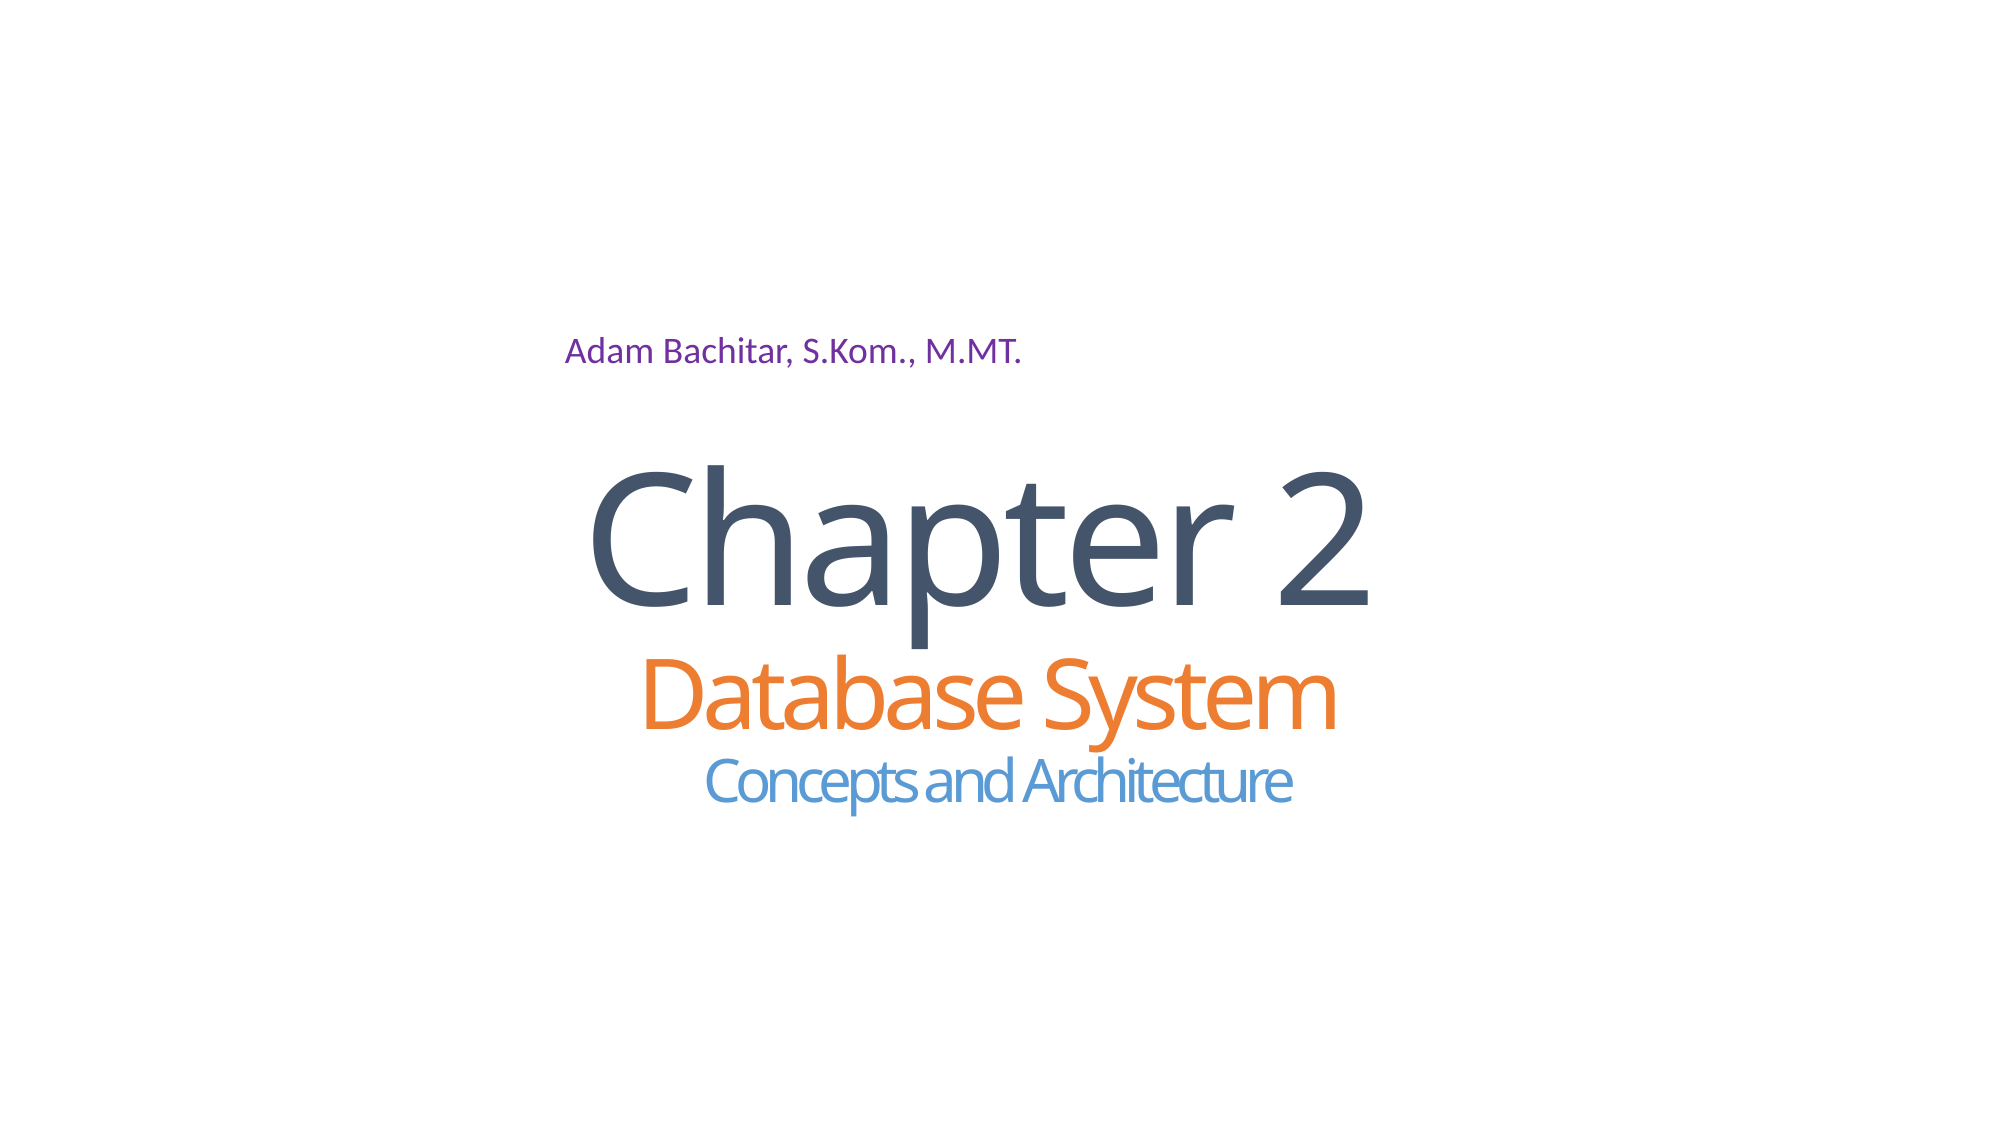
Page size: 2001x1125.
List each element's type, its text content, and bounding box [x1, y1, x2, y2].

subtitle Adam Bachitar, S.Kom., M.MT. [44, 107, 1544, 379]
title Chapter 2 Database System Concepts and Architecture [249, 434, 1750, 827]
